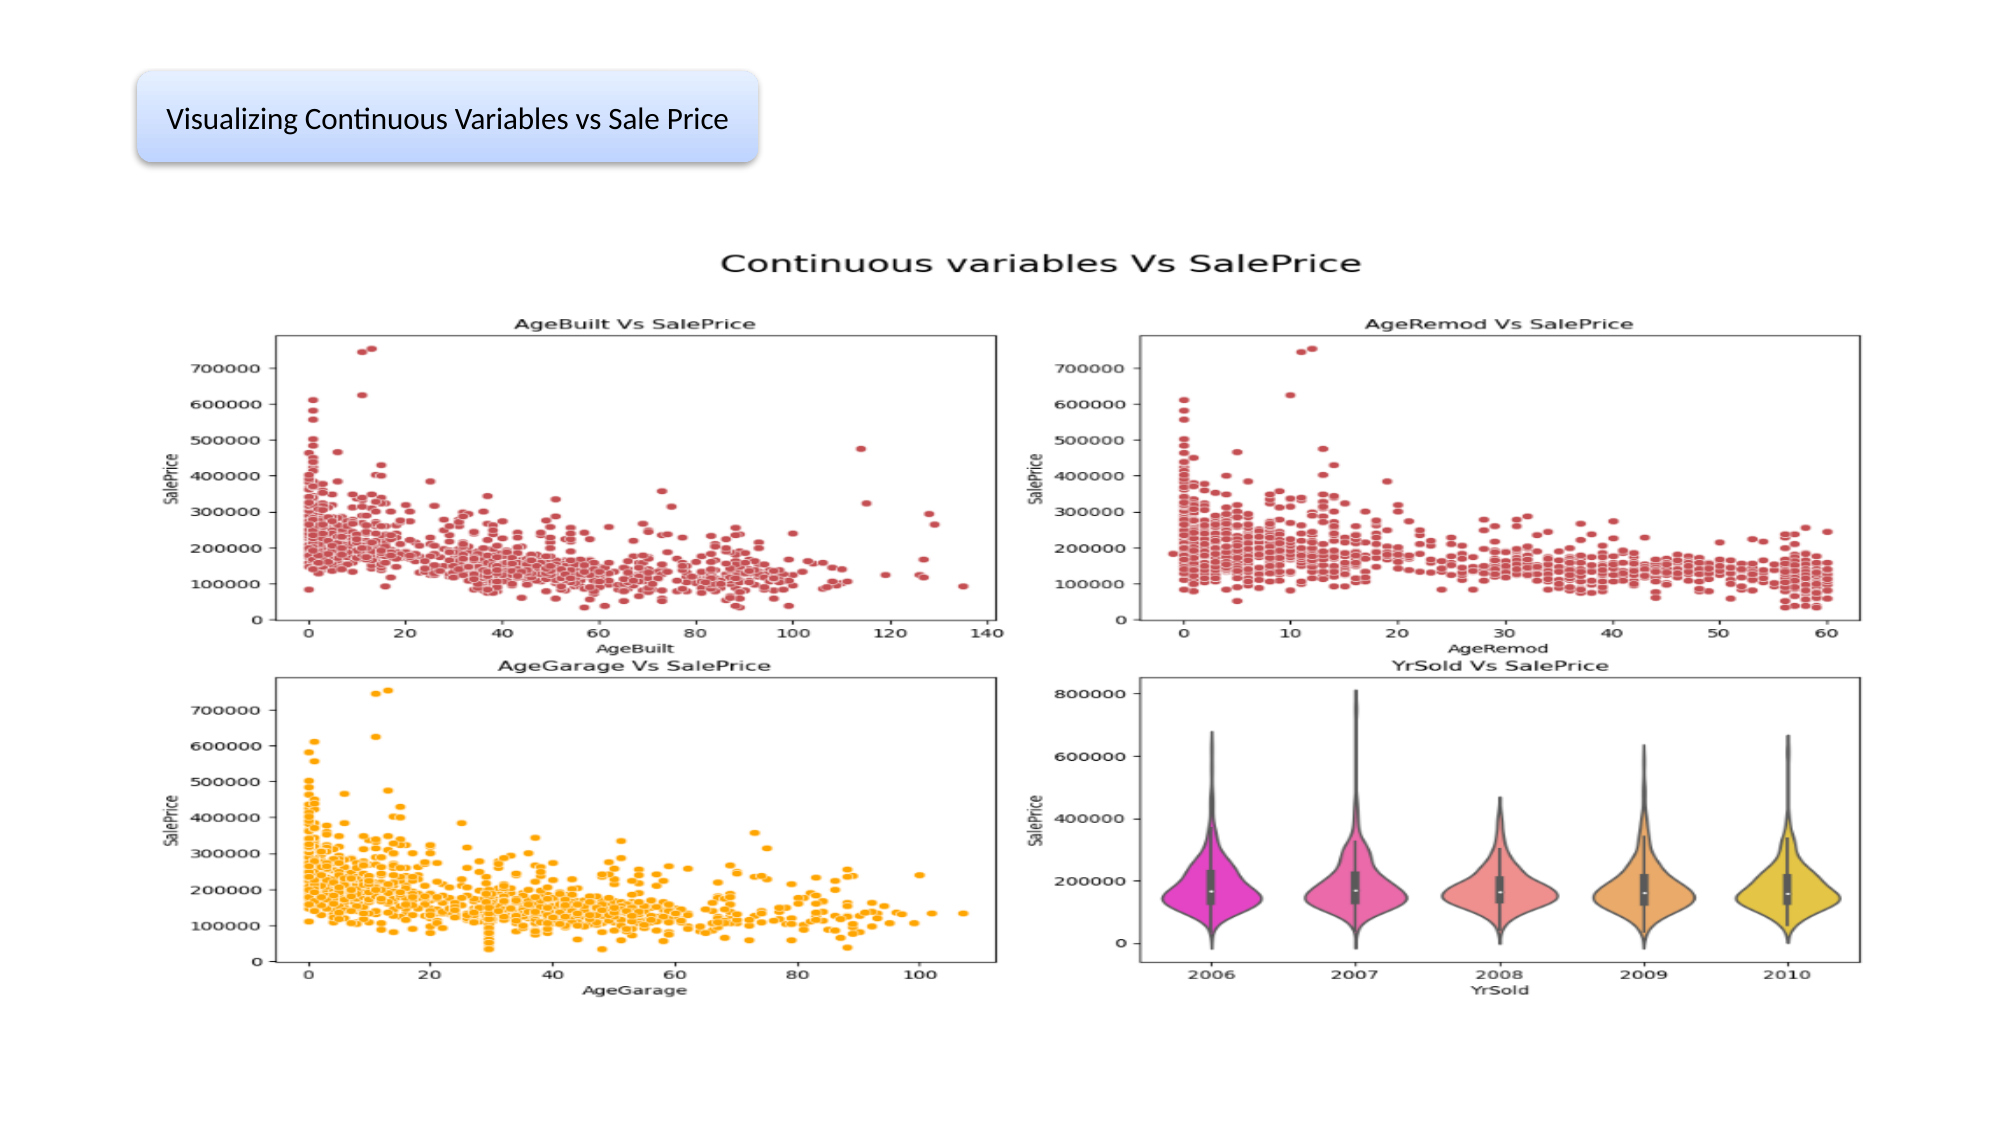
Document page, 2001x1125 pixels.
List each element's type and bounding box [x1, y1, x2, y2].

list [137, 246, 1863, 1005]
text_box [137, 71, 1863, 163]
